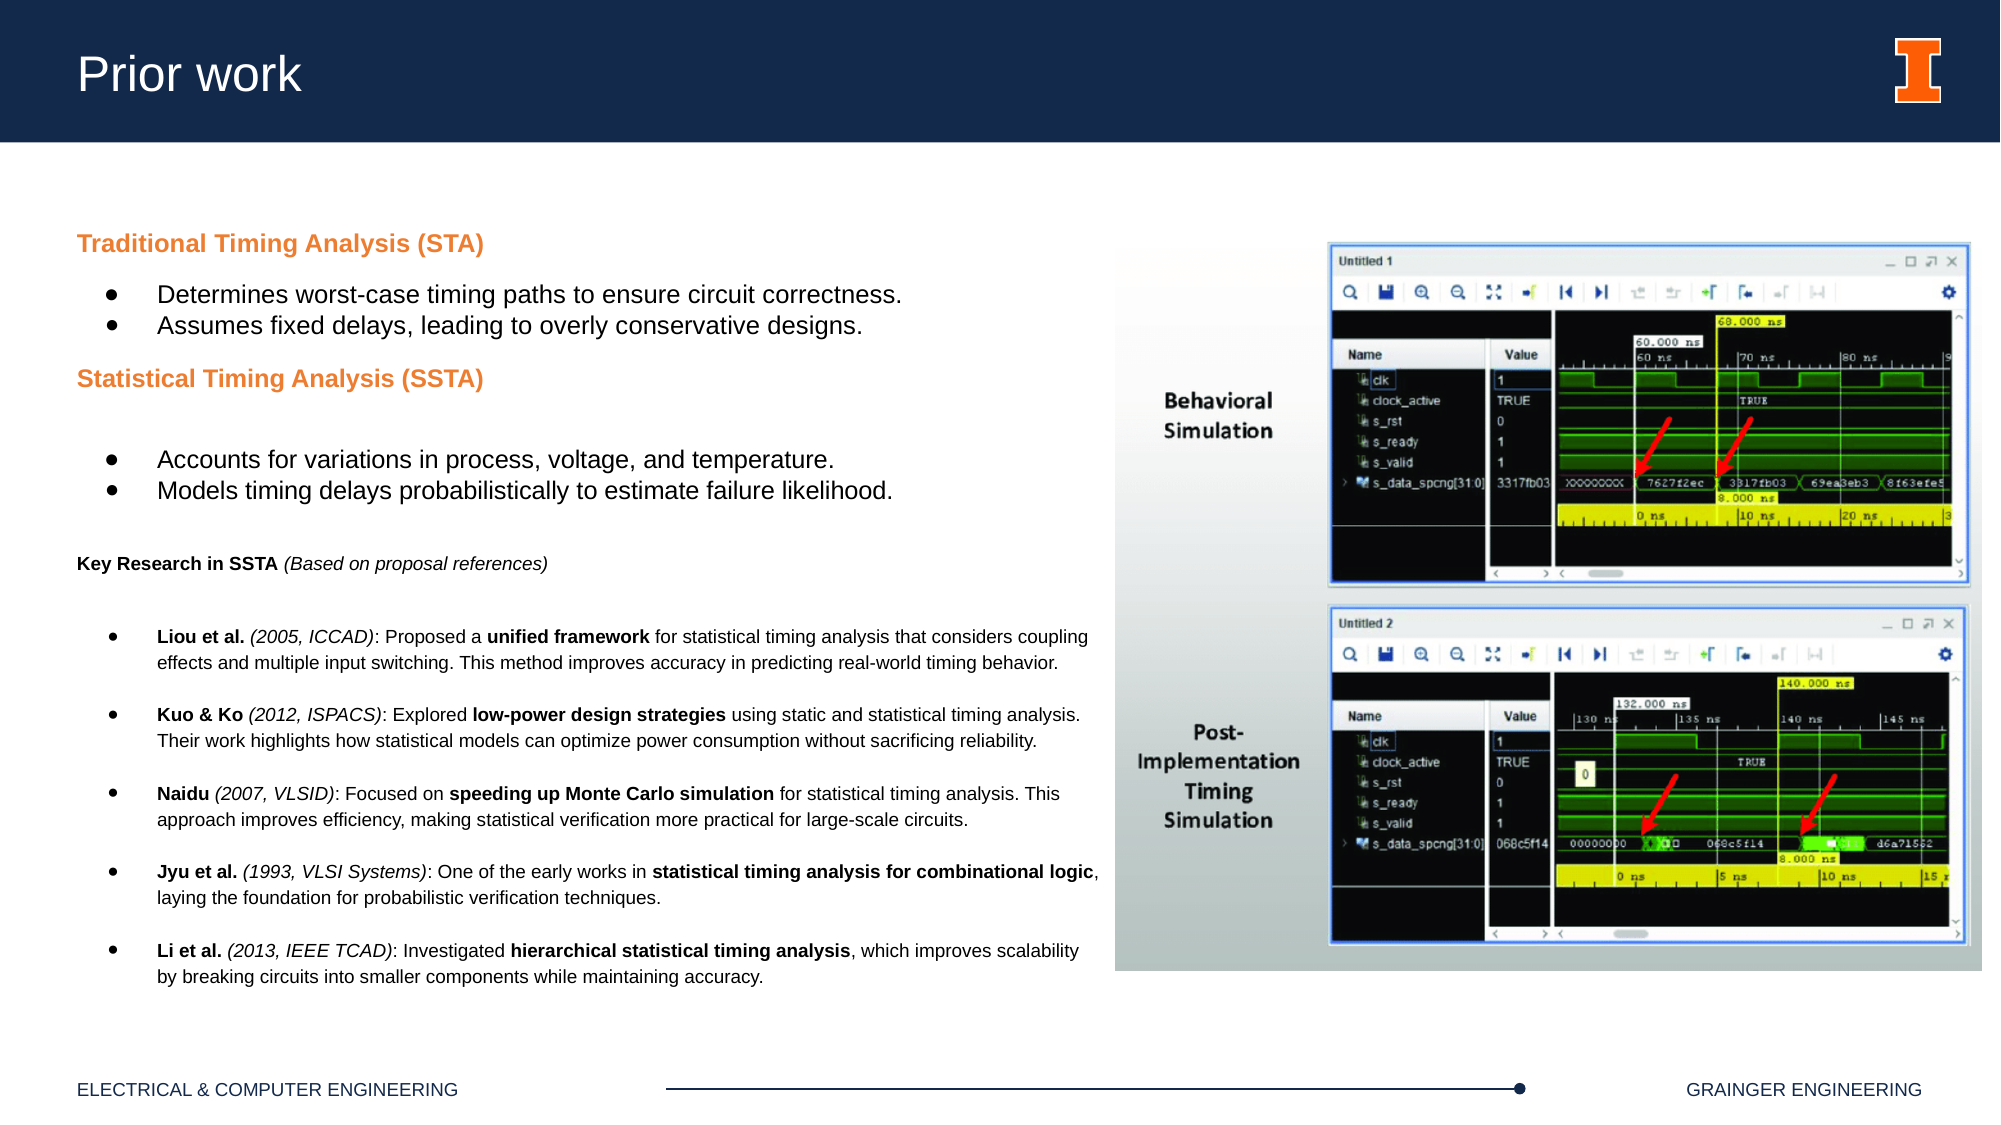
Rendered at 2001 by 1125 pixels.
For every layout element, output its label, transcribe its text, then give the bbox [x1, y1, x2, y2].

picture [1115, 201, 1982, 972]
text_box [0, 0, 2000, 143]
picture [1895, 38, 1941, 103]
text_box GRAINGER ENGINEERING [1531, 1070, 1938, 1108]
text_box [665, 1082, 1526, 1095]
text_box Prior work [61, 33, 1852, 109]
text_box Traditional Timing Analysis (STA) Determines worst-case timing paths to ensure circuit correctness. Assumes fixed delays, leading to overly conservative designs. Statistical Timing Analysis (SSTA) Accounts for variations in process, voltage, and temperature. Models timing delays probabilistically to estimate failure likelihood. Key Research in SSTA (Based on proposal references) Liou et al. (2005, ICCAD): Proposed a unified framework for statistical timing analysis that considers coupling effects and multiple input switching. This method improves accuracy in predicting real-world timing behavior. Kuo & Ko (2012, ISPACS): Explored low-power design strategies using static and statistical timing analysis. Their work highlights how statistical models can optimize power consumption without sacrificing reliability. Naidu (2007, VLSID): Focused on speeding up Monte Carlo simulation for statistical timing analysis. This approach improves efficiency, making statistical verification more practical for large-scale circuits. Jyu et al. (1993, VLSI Systems): One of the early works in statistical timing analysis for combinational logic, laying the foundation for probabilistic verification techniques. Li et al. (2013, IEEE TCAD): Investigated hierarchical statistical timing analysis, which improves scalability by breaking circuits into smaller components while maintaining accuracy. [61, 218, 1116, 1010]
text_box ELECTRICAL & COMPUTER ENGINEERING [61, 1070, 1373, 1108]
